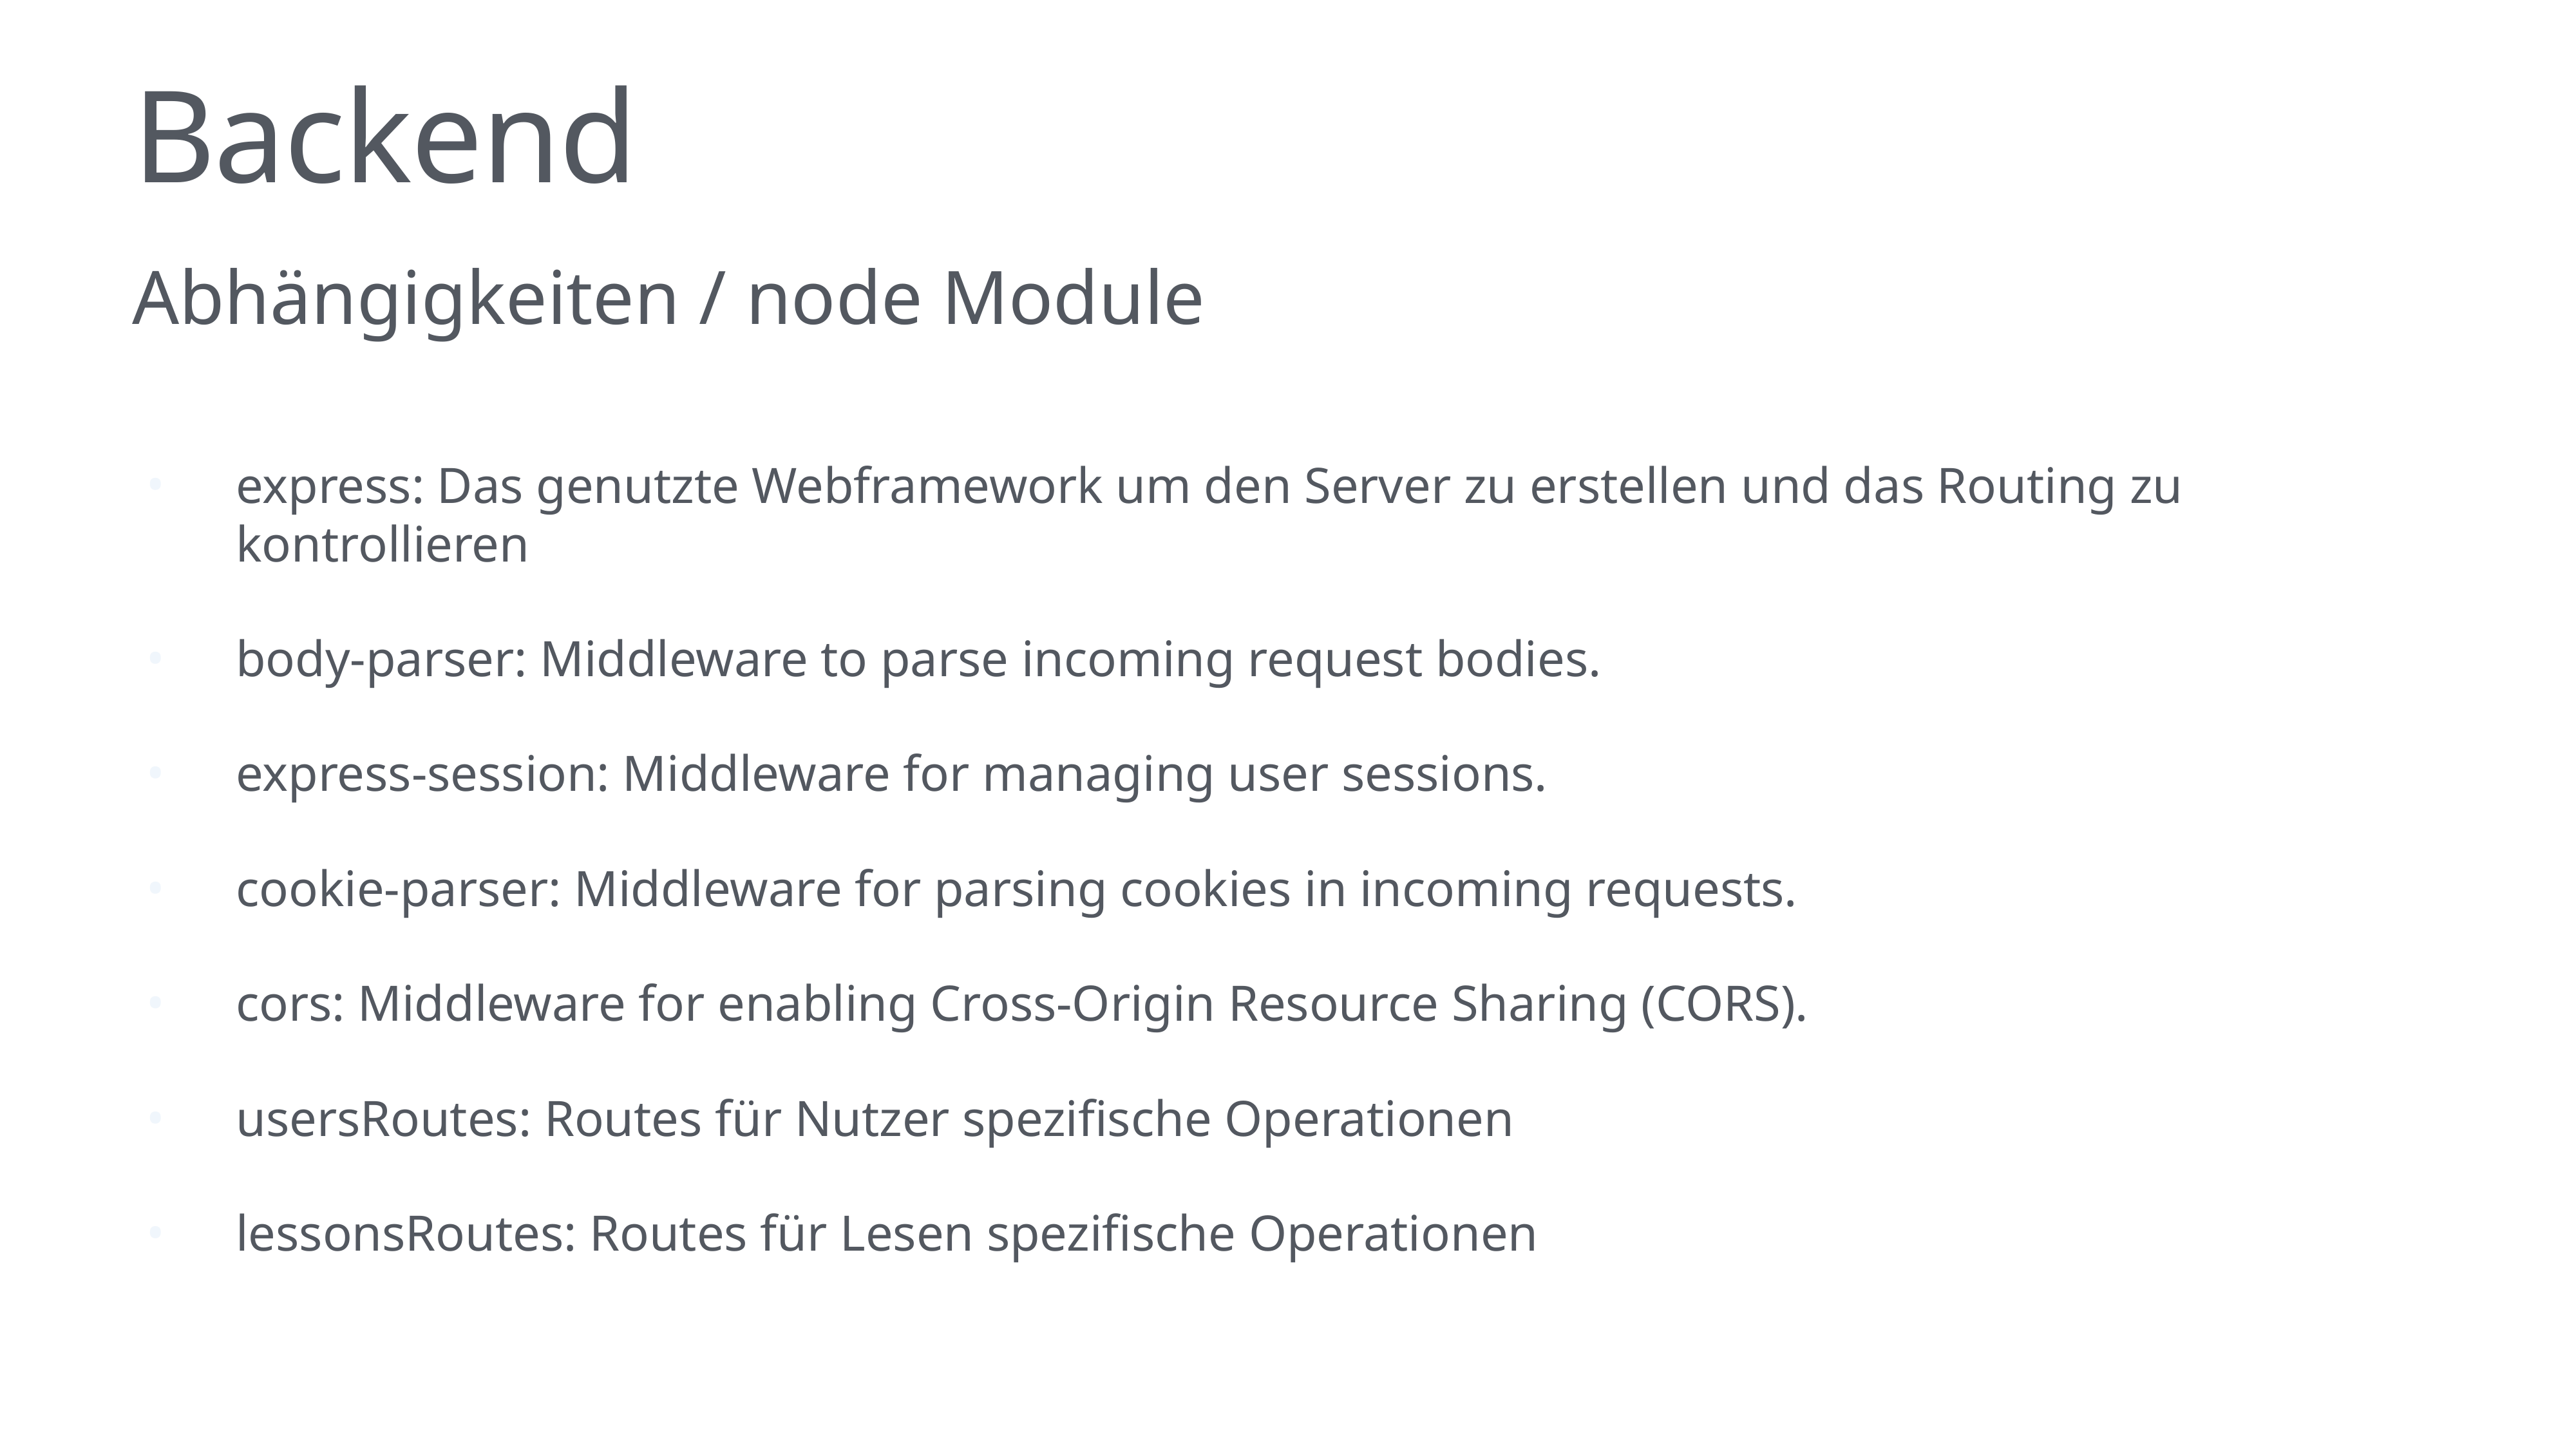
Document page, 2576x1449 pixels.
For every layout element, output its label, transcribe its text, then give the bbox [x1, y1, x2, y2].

title Backend [127, 66, 2449, 246]
list Abhängigkeiten / node Module [127, 246, 2449, 352]
list express: Das genutzte Webframework um den Server zu erstellen und das Routing zu kontrollieren body-parser: Middleware to parse incoming request bodies. express-session: Middleware for managing user sessions. cookie-parser: Middleware for parsing cookies in incoming requests. cors: Middleware for enabling Cross-Origin Resource Sharing (CORS). usersRoutes: Routes für Nutzer spezifische Operationen lessonsRoutes: Routes für Lesen spezifische Operationen [127, 448, 2449, 1321]
